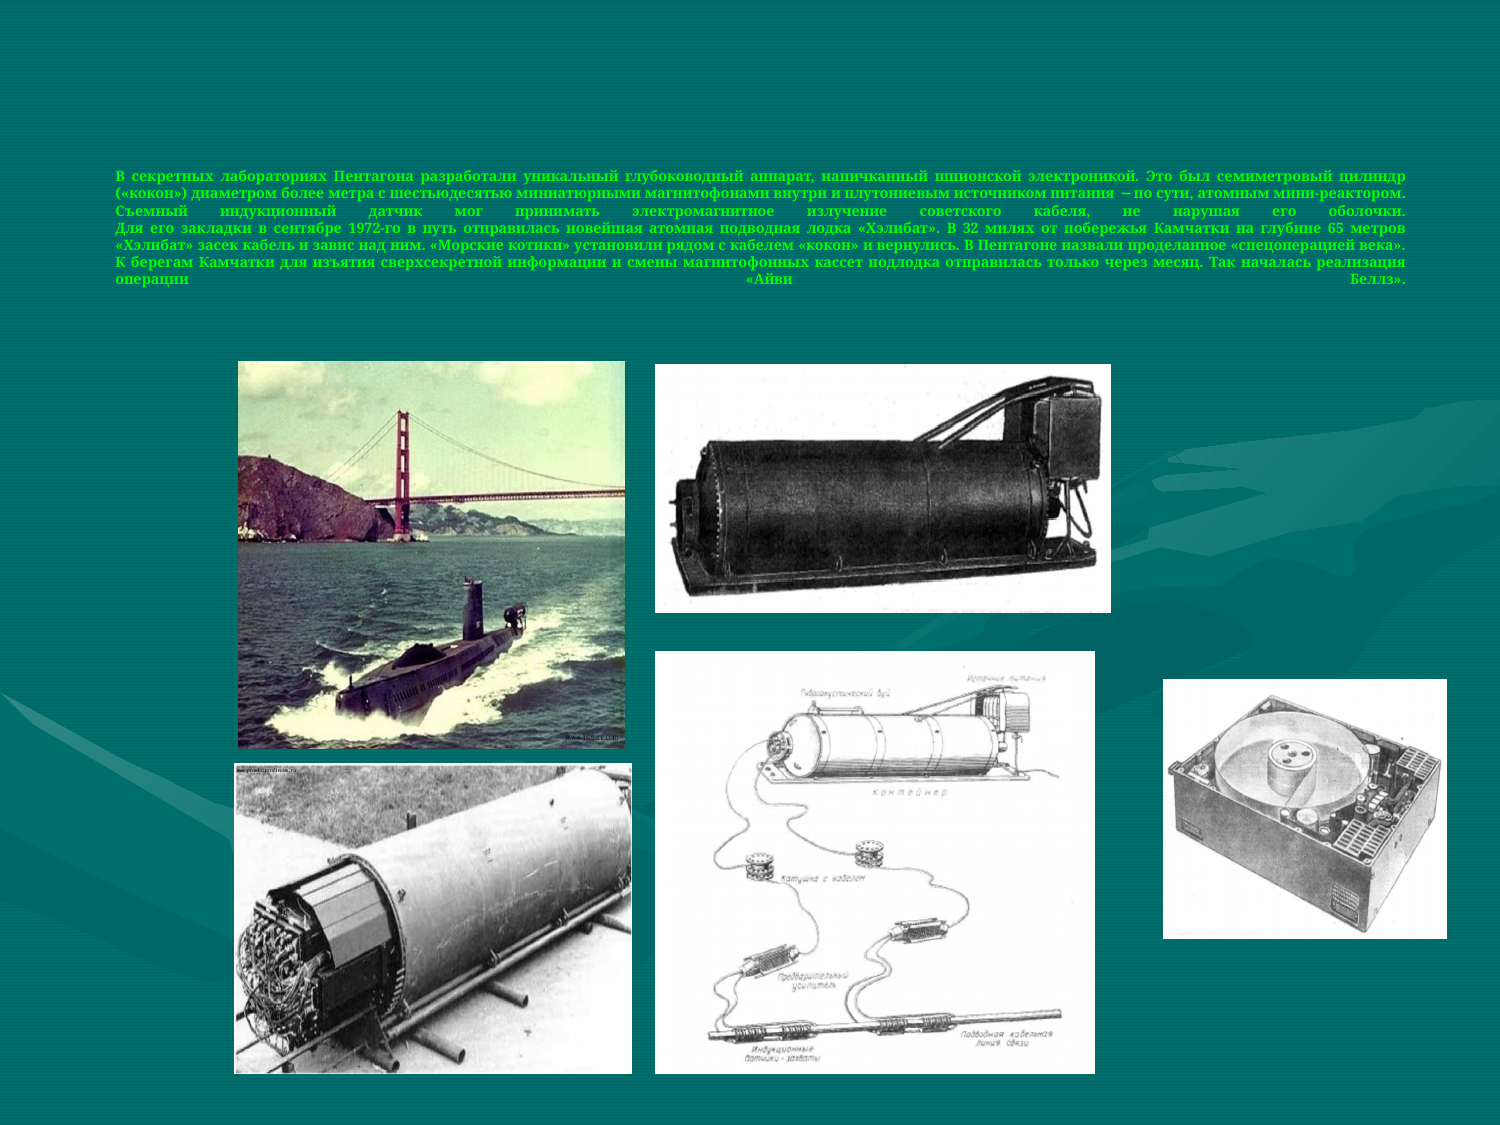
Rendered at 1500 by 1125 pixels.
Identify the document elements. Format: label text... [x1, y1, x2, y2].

picture [234, 762, 632, 1075]
title В секретных лабораториях Пентагона разработали уникальный глубоководный аппарат, напичканный шпионской электроникой. Это был семиметровый цилиндр («кокон») диаметром более метра с шестьюдесятью миниатюрными магнитофонами внутри и плутониевым источником питания − по сути, атомным мини-реактором. Съемный индукционный датчик мог принимать электромагнитное излучение советского кабеля, не нарушая его оболочки. Для его закладки в сентябре 1972-го в путь отправилась новейшая атомная подводная лодка «Хэлибат». В 32 милях от побережья Камчатки на глубине 65 метров «Хэлибат» засек кабель и завис над ним. «Морские котики» установили рядом с кабелем «кокон» и вернулись. В Пентагоне назвали проделанное «спецоперацией века». К берегам Камчатки для изъятия сверхсекретной информации и смены магнитофонных кассет подлодка отправилась только через месяц. Так началась реализация операции «Айви Беллз». [100, 157, 1424, 346]
picture [655, 651, 1095, 1075]
picture [237, 361, 626, 749]
picture [1163, 678, 1448, 939]
picture [655, 364, 1112, 613]
